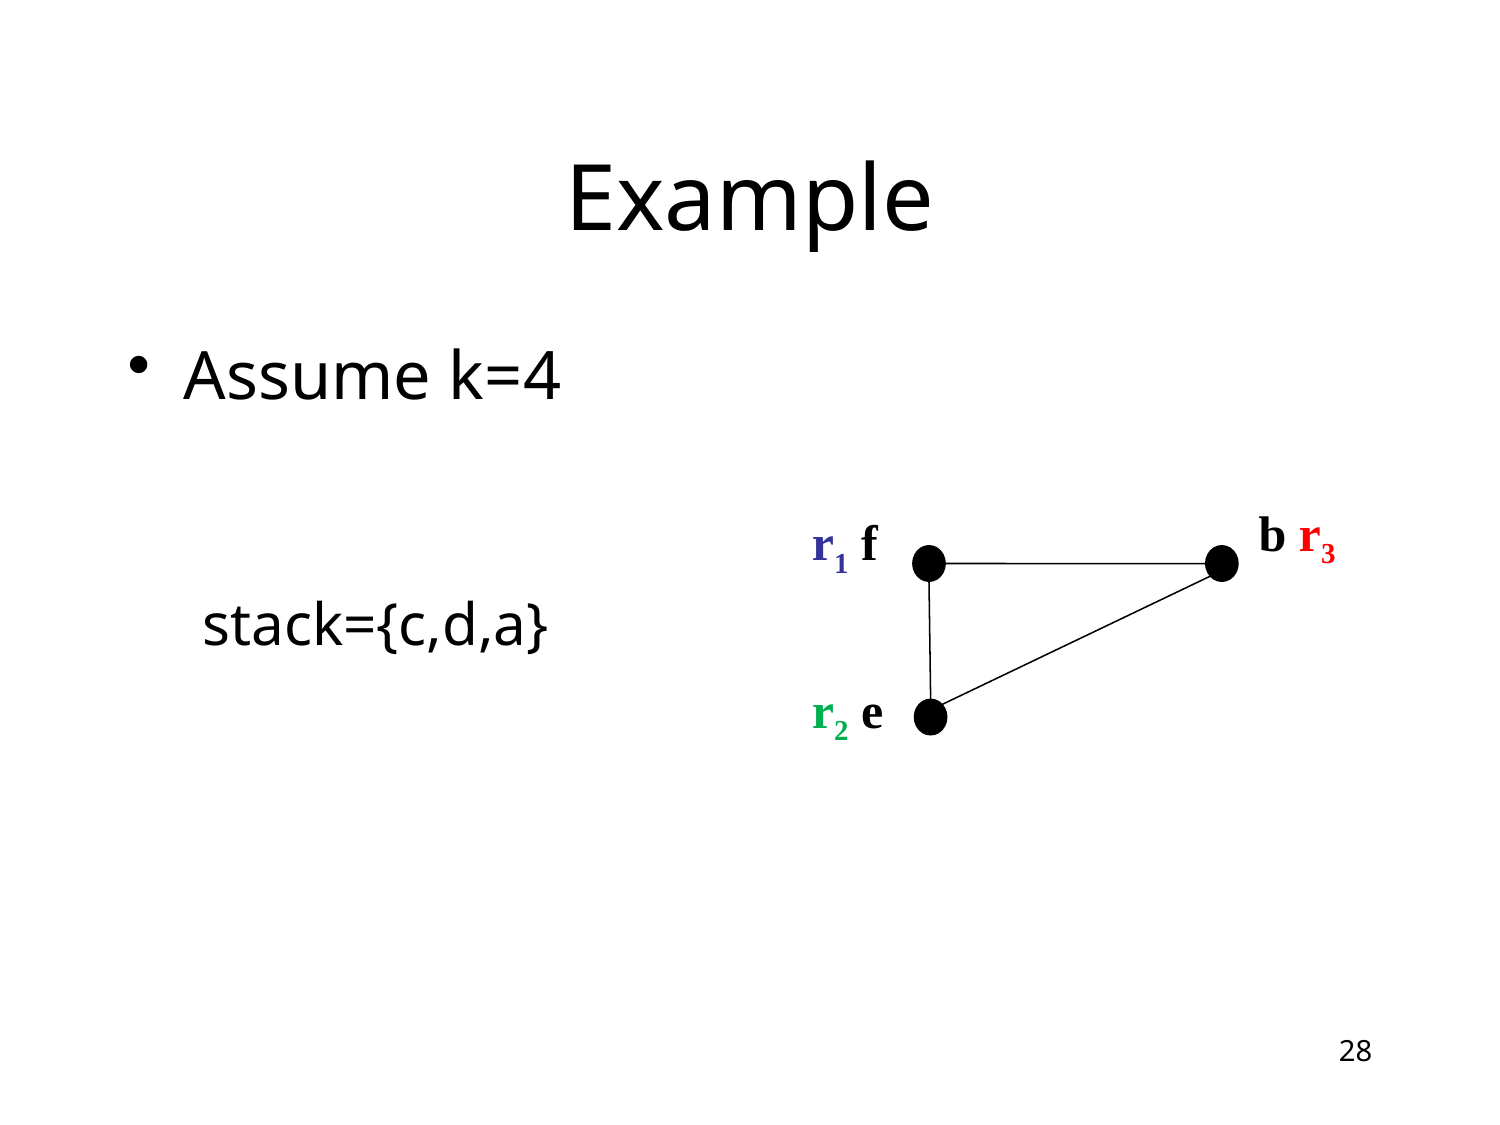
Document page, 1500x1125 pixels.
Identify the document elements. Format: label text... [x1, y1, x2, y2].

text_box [1205, 493, 1373, 582]
text_box if e==0 goto _L0 [948, 565, 1203, 575]
list Assume k=4 stack={c,d,a} [112, 324, 1388, 1001]
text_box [796, 670, 947, 747]
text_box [796, 503, 946, 582]
text_box if e==0 goto _L0 [931, 588, 939, 670]
slide_number 28 [1074, 1024, 1388, 1101]
title Example [112, 99, 1388, 288]
text_box goto _L1 [925, 670, 934, 703]
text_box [941, 575, 1211, 705]
